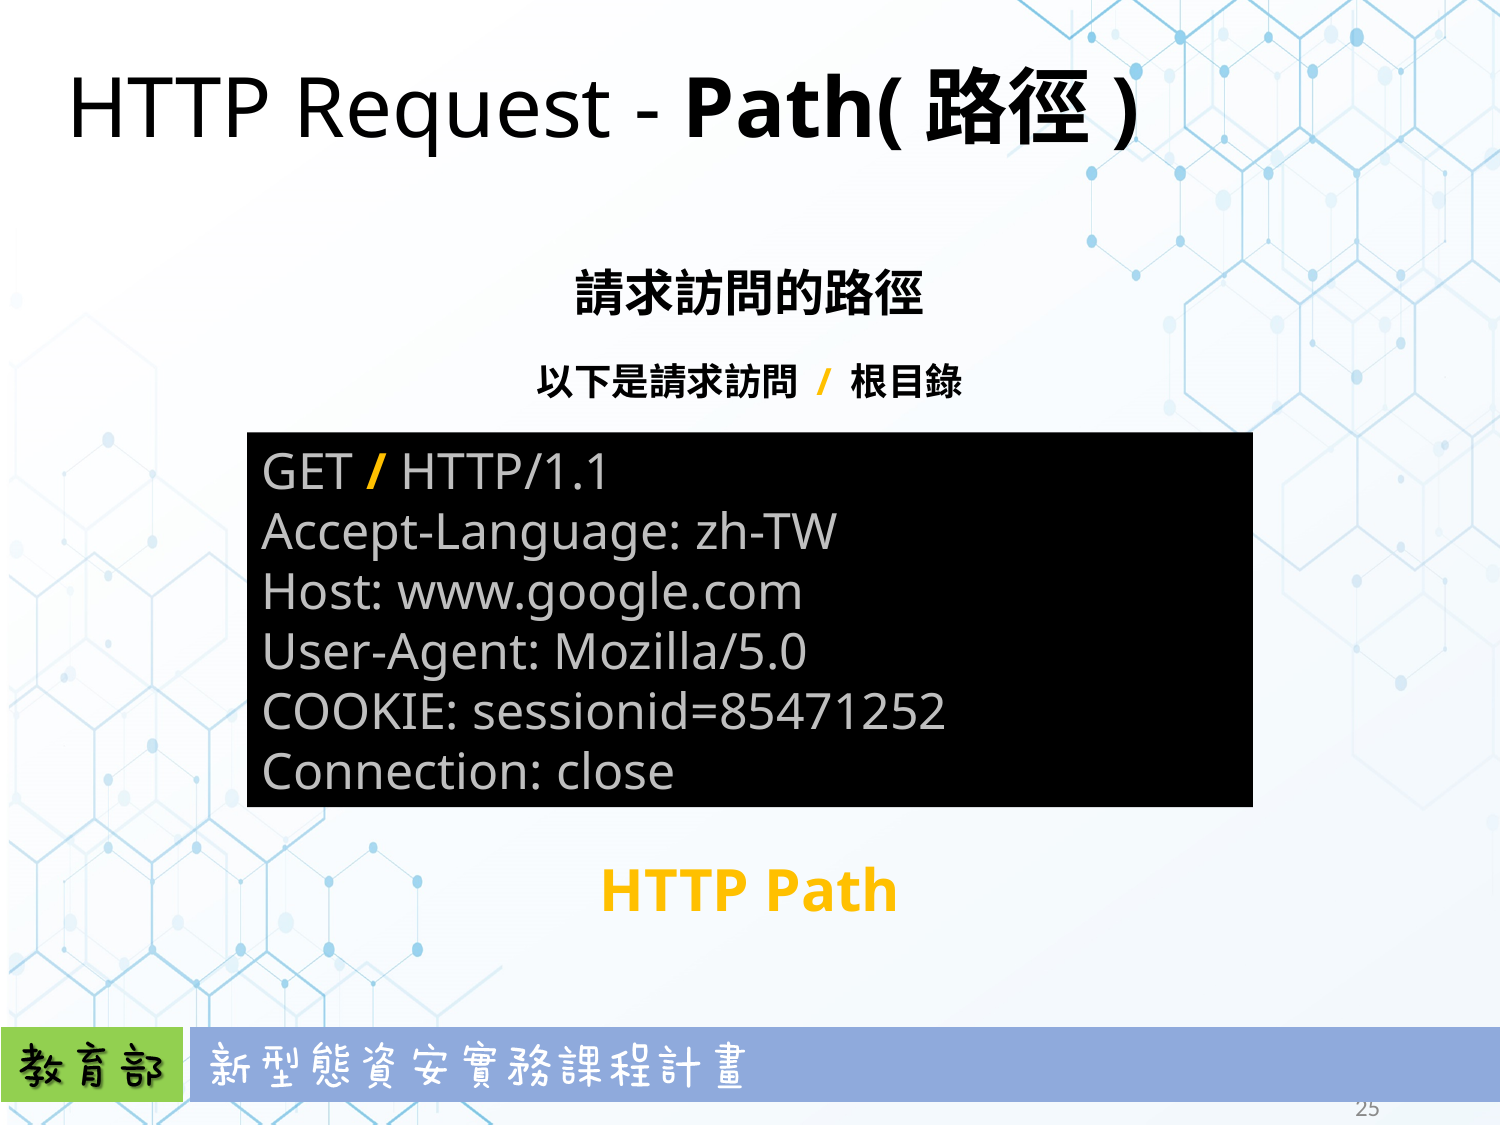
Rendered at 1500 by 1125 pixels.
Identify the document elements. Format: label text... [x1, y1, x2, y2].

text_box HTTP Path [585, 845, 915, 931]
text_box 以下是請求訪問 / 根目錄 [521, 350, 979, 411]
text_box GET / HTTP/1.1 Accept-Language: zh-TW Host: www.google.com User-Agent: Mozilla/5.0 COOKIE: sessionid=85471252 Connection: close [247, 432, 1253, 808]
title HTTP Request - Path(路徑) [51, 50, 1449, 176]
text_box 請求訪問的路徑 [560, 254, 940, 329]
picture [0, 0, 1500, 1125]
